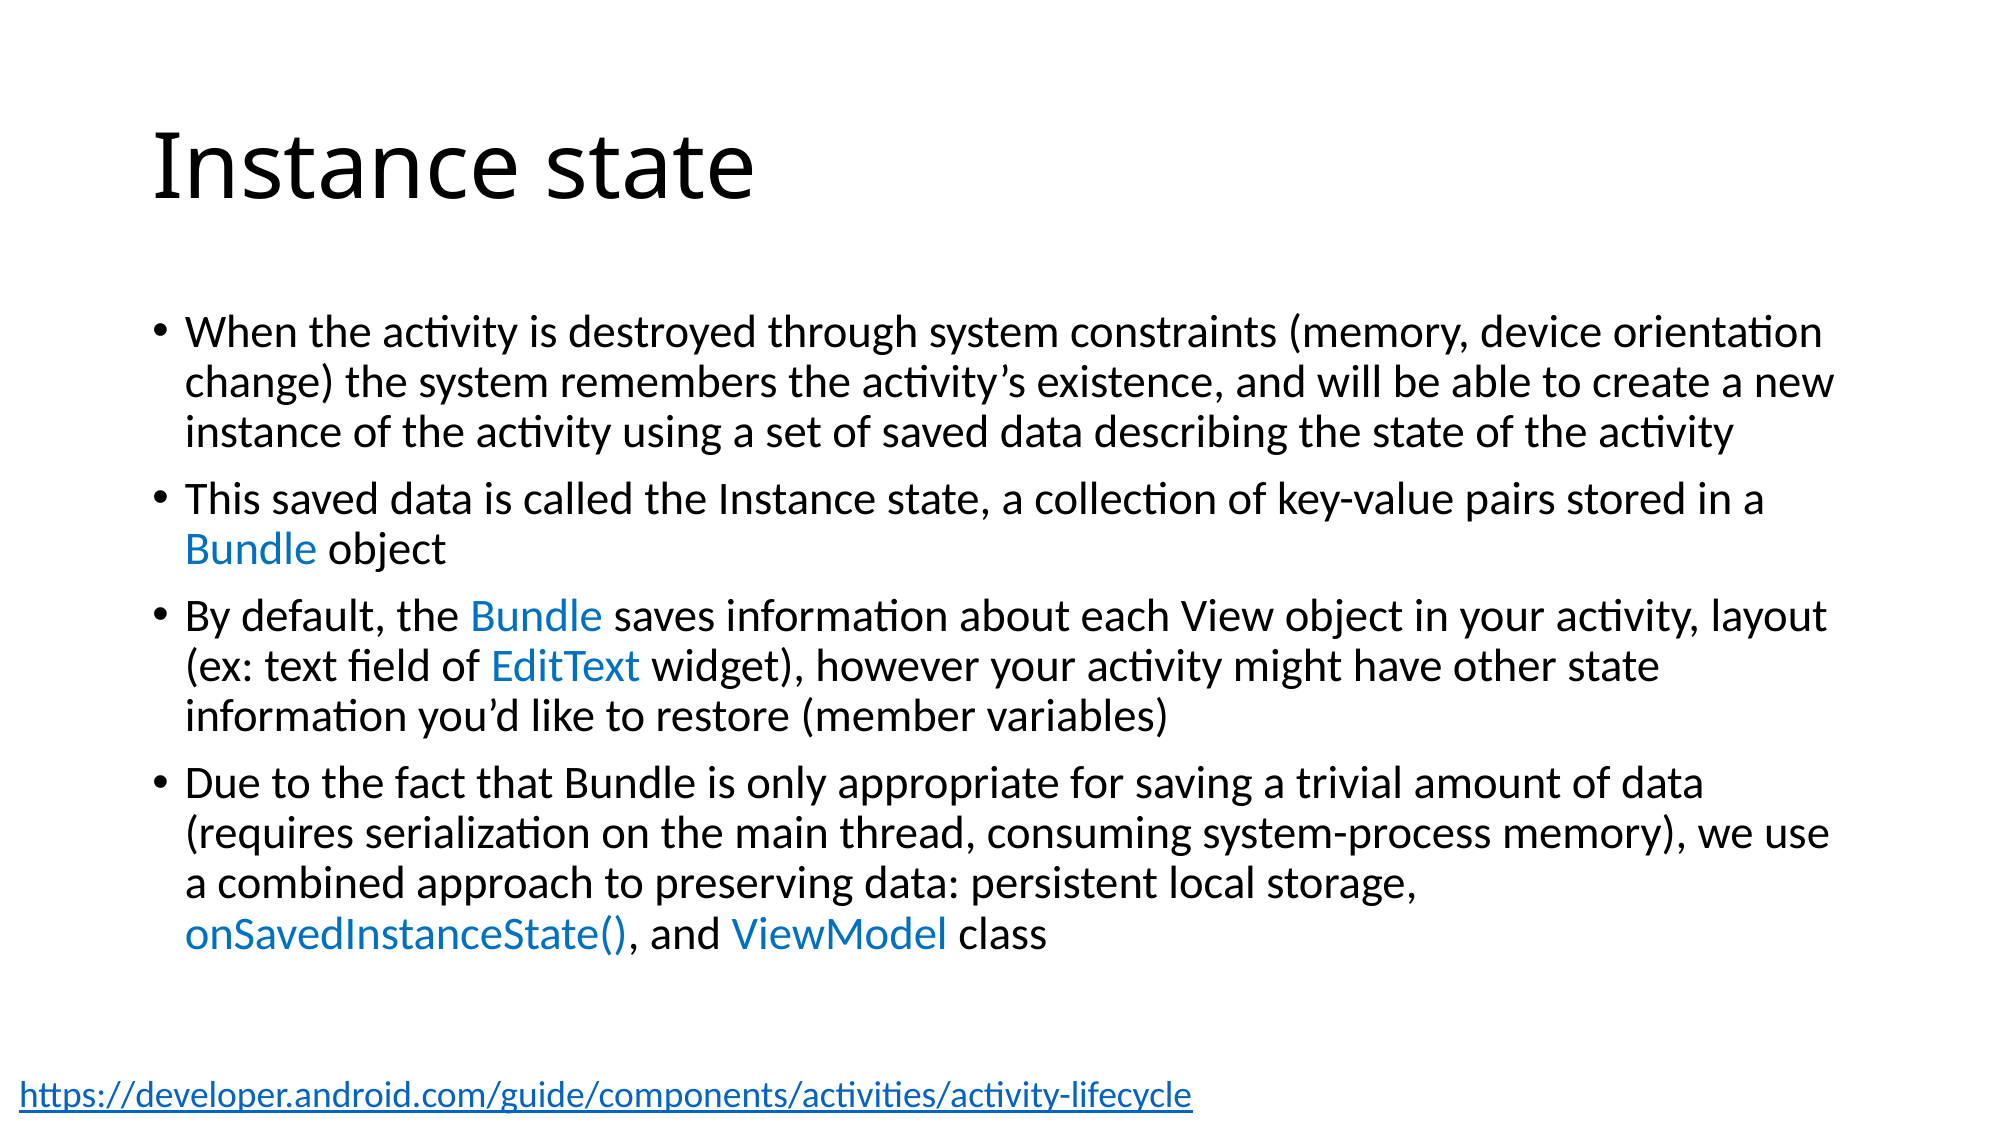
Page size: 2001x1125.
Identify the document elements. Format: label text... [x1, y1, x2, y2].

title Instance state [137, 59, 1863, 278]
list When the activity is destroyed through system constraints (memory, device orientation change) the system remembers the activity’s existence, and will be able to create a new instance of the activity using a set of saved data describing the state of the activity This saved data is called the Instance state, a collection of key-value pairs stored in a Bundle object By default, the Bundle saves information about each View object in your activity, layout (ex: text field of EditText widget), however your activity might have other state information you’d like to restore (member variables) Due to the fact that Bundle is only appropriate for saving a trivial amount of data (requires serialization on the main thread, consuming system-process memory), we use a combined approach to preserving data: persistent local storage, onSavedInstanceState(), and ViewModel class [137, 299, 1863, 1014]
text_box https://developer.android.com/guide/components/activities/activity-lifecycle [4, 1062, 1234, 1123]
